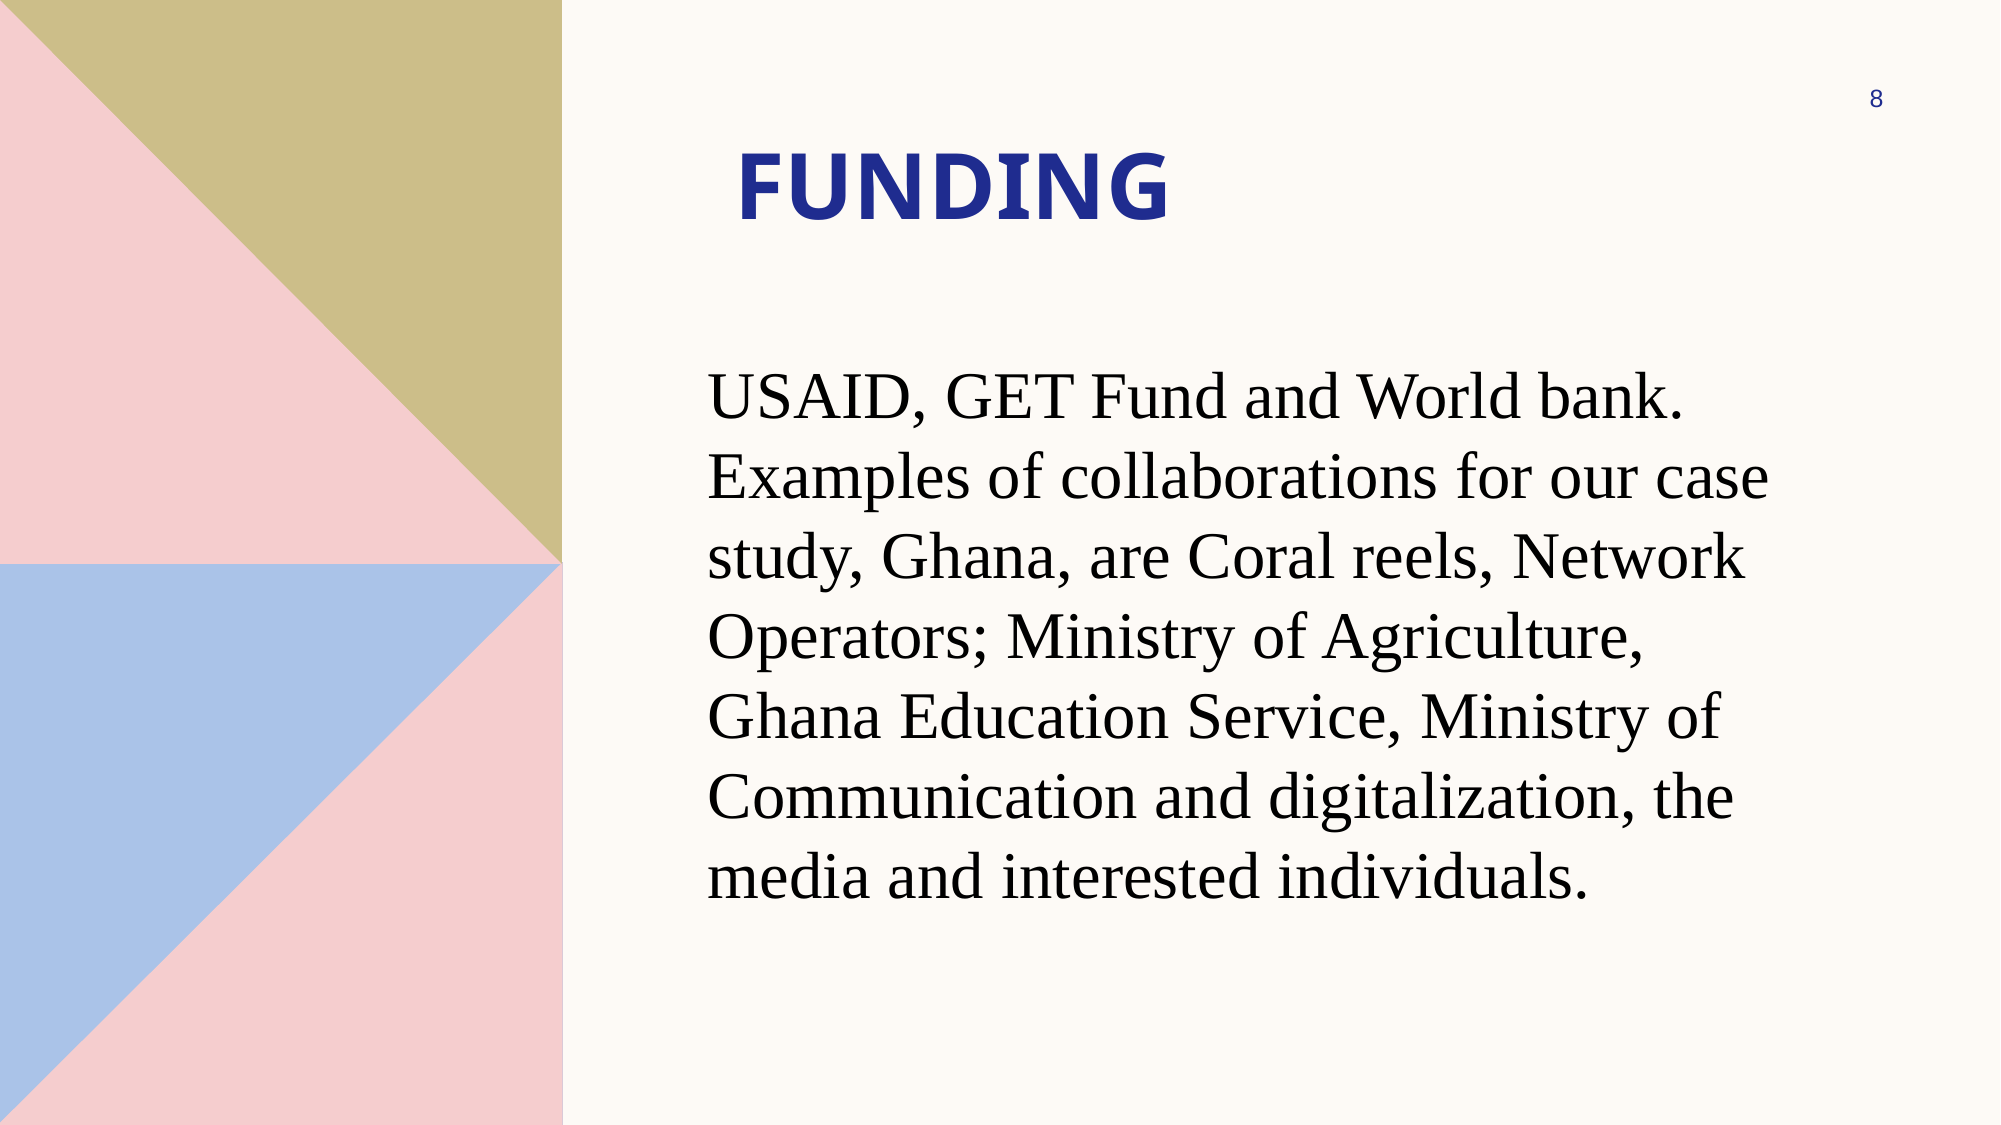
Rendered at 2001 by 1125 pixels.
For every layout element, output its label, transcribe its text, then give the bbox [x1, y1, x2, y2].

list USAID, GET Fund and World bank. Examples of collaborations for our case study, Ghana, are Coral reels, Network Operators; Ministry of Agriculture, Ghana Education Service, Ministry of Communication and digitalization, the media and interested individuals. [693, 344, 1803, 972]
slide_number 8 [1795, 75, 1958, 120]
title funding [719, 120, 1830, 246]
